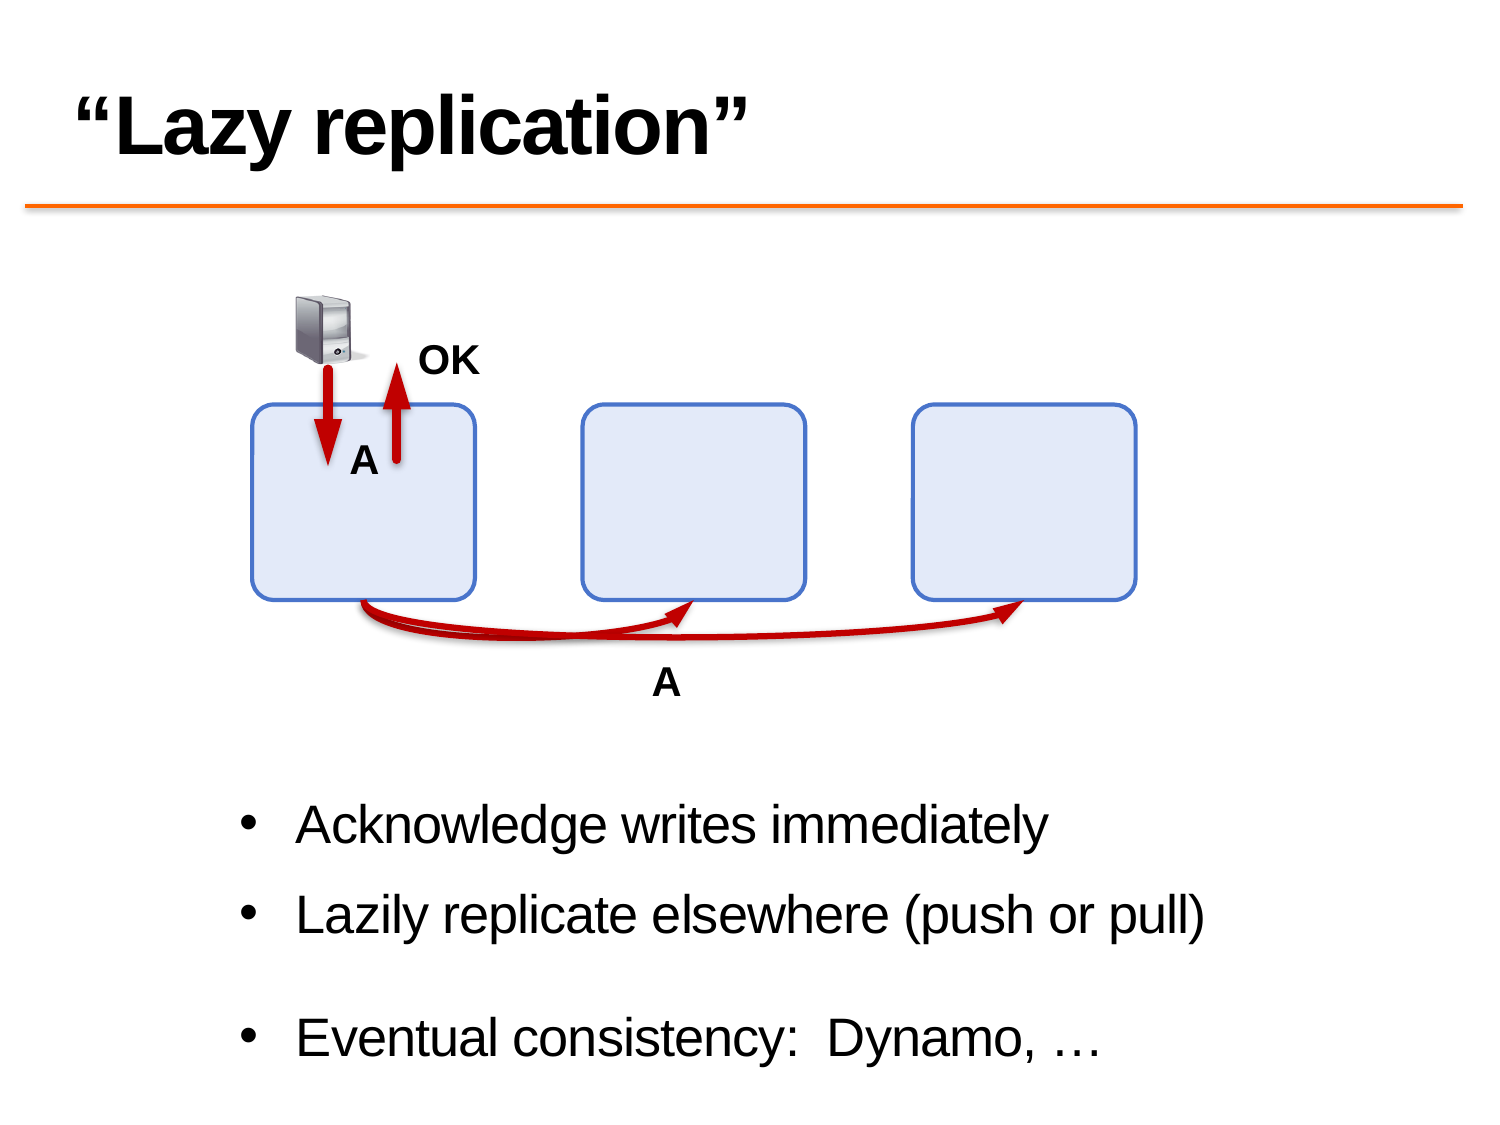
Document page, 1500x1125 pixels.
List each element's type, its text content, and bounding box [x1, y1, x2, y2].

text_box A [634, 647, 688, 713]
text_box Acknowledge writes immediately Lazily replicate elsewhere (push or pull) Eventual consistency: Dynamo, … [233, 783, 1378, 1075]
picture [281, 286, 380, 375]
text_box [910, 402, 1138, 603]
text_box [250, 402, 478, 603]
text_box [693, 269, 697, 931]
text_box A [332, 425, 398, 490]
title “Lazy replication” [57, 2, 1463, 178]
text_box OK [395, 325, 504, 391]
text_box [701, 402, 808, 603]
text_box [528, 434, 532, 766]
text_box [580, 402, 688, 603]
